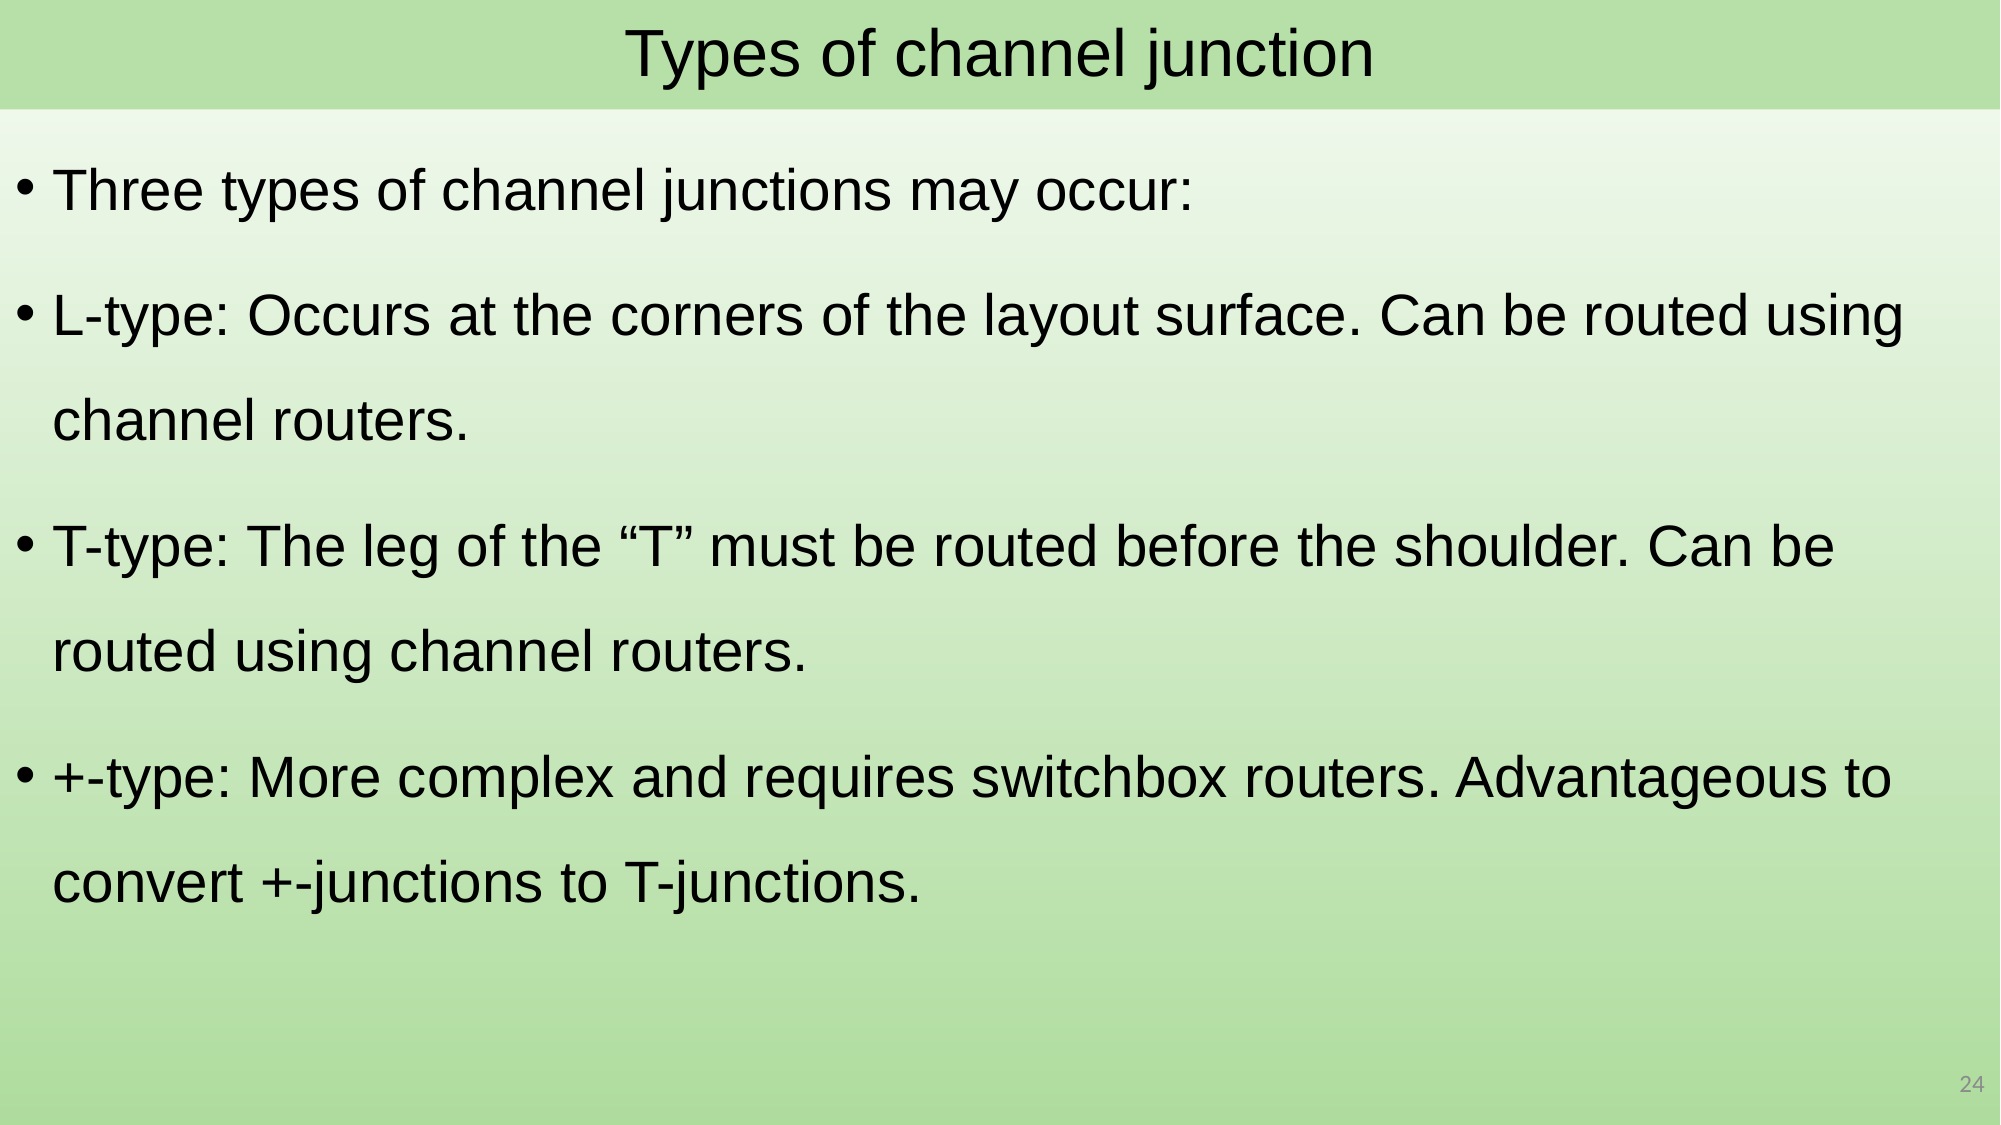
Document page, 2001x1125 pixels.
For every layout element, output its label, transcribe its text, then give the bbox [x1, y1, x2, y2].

slide_number 24 [1615, 1042, 2000, 1123]
list Three types of channel junctions may occur: L-type: Occurs at the corners of the layout surface. Can be routed using channel routers. T-type: The leg of the “T” must be routed before the shoulder. Can be routed using channel routers. +-type: More complex and requires switchbox routers. Advantageous to convert +-junctions to T-junctions. [0, 109, 2000, 1042]
title Types of channel junction [0, 0, 2000, 109]
